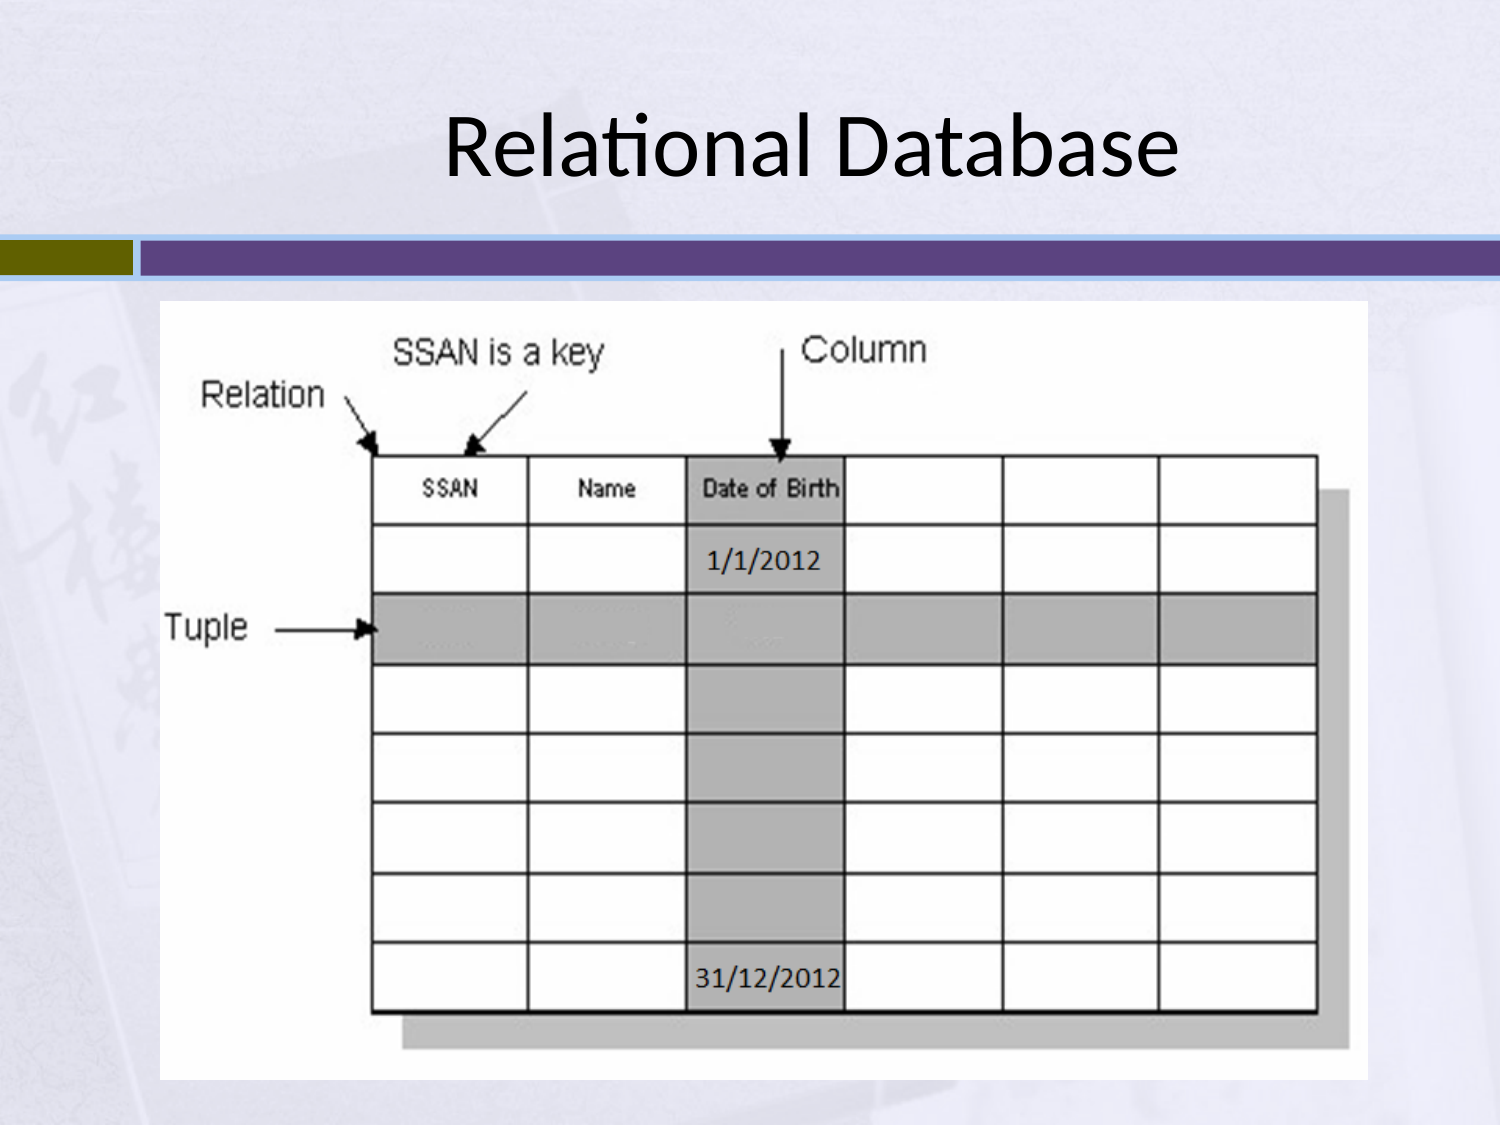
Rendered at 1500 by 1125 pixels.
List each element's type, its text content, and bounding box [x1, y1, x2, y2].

picture [160, 300, 1368, 1080]
title Relational Database [138, 46, 1489, 234]
